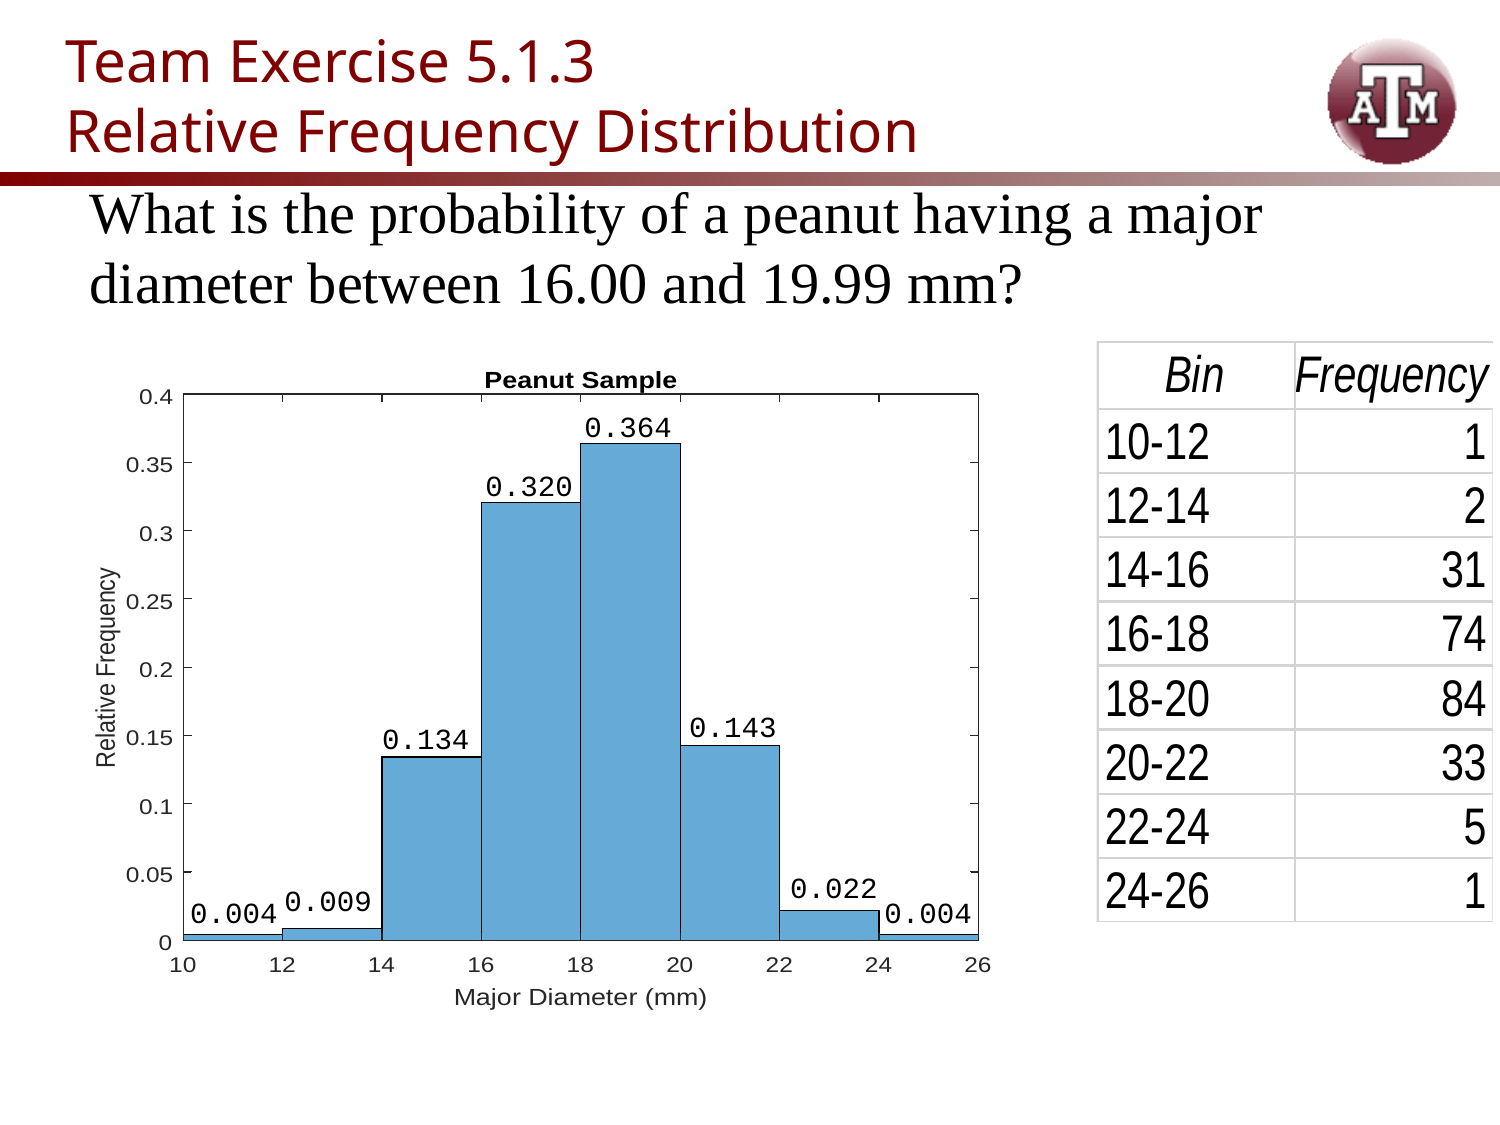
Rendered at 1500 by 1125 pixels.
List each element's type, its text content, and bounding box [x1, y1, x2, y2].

text_box What is the probability of a peanut having a major diameter between 16.00 and 19.99 mm? [75, 168, 1375, 323]
picture [49, 343, 1076, 1013]
title Team Exercise 5.1.3 Relative Frequency Distribution [46, 0, 1404, 192]
picture [1404, 37, 1460, 166]
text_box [1096, 340, 1495, 924]
